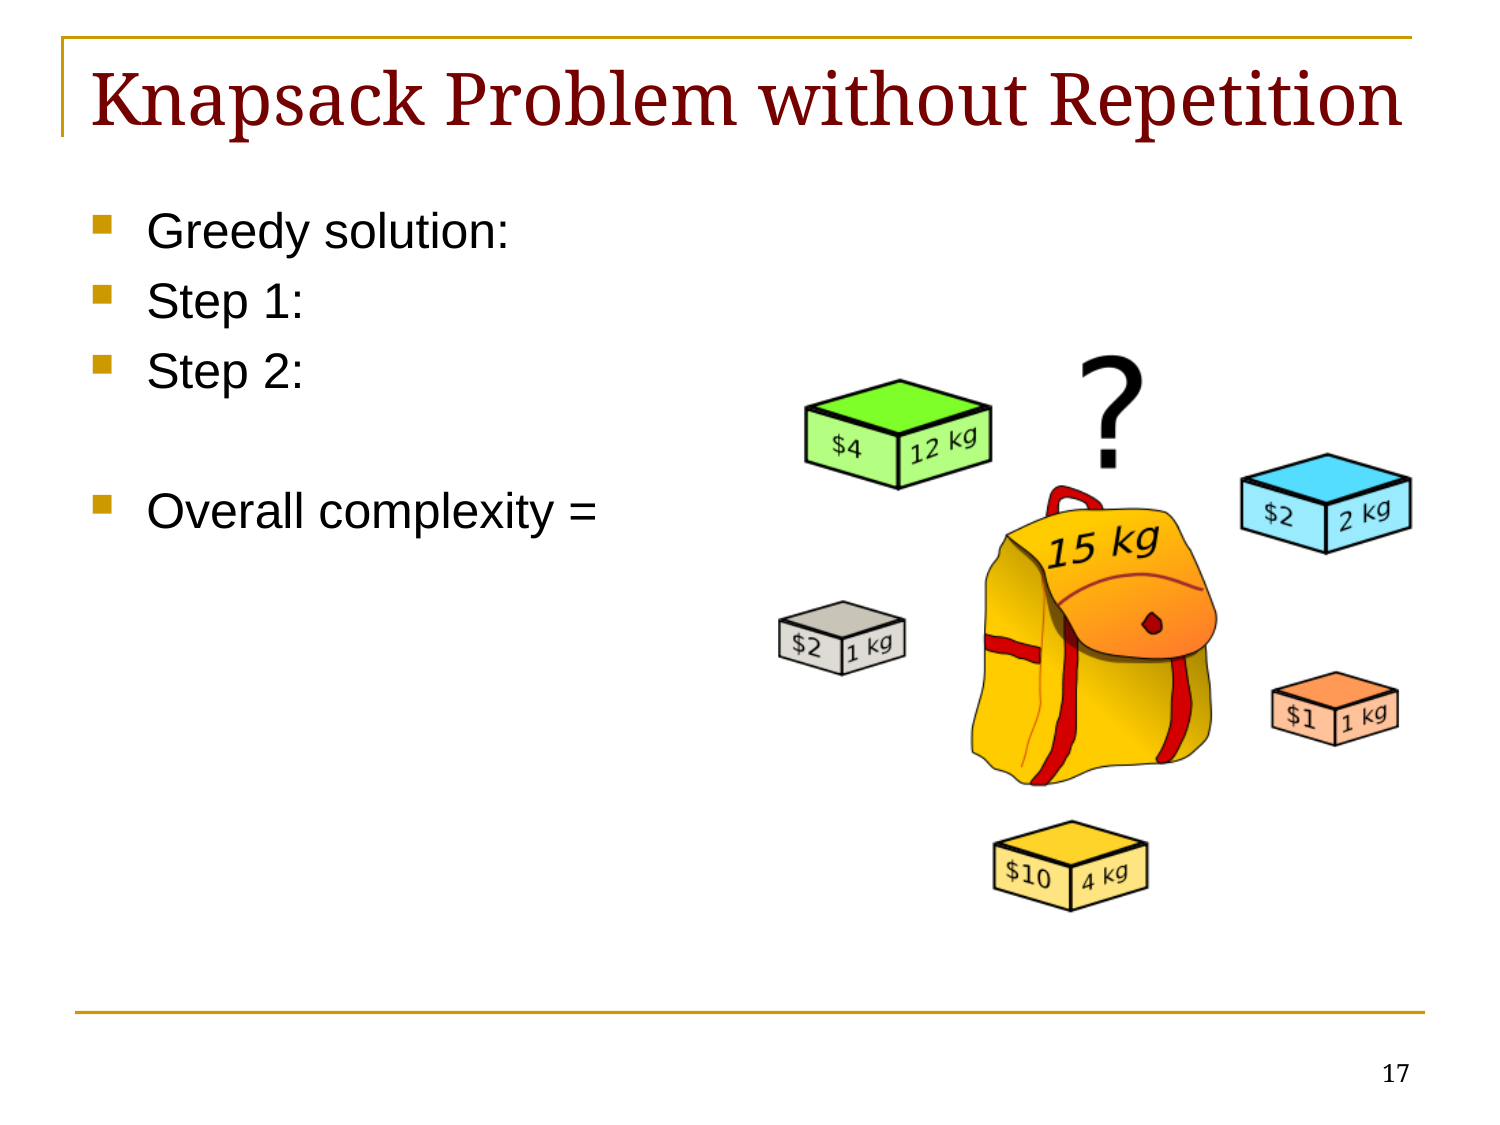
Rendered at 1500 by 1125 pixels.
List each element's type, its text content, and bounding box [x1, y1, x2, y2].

title Knapsack Problem without Repetition [74, 45, 1426, 233]
slide_number 17 [1074, 1023, 1426, 1100]
picture [762, 346, 1426, 922]
